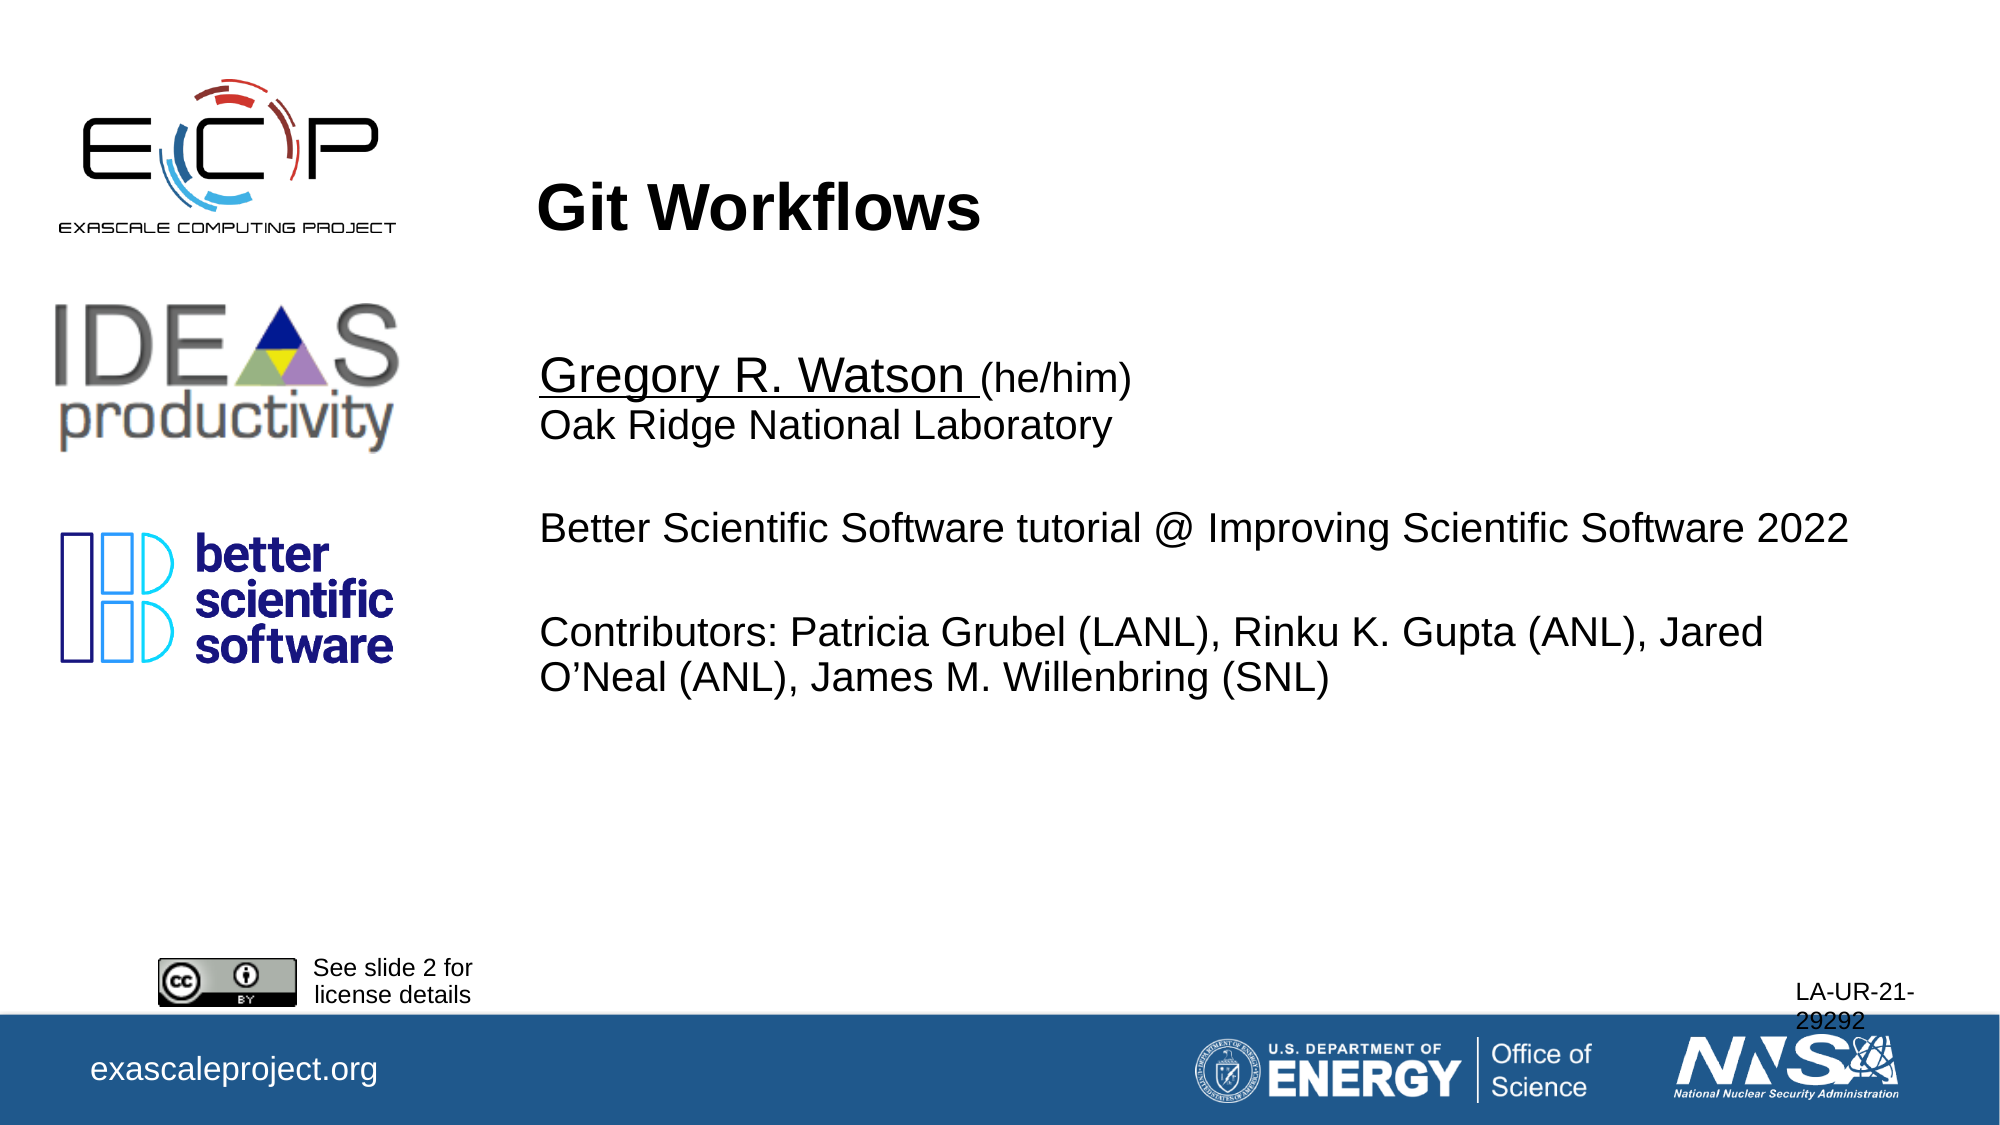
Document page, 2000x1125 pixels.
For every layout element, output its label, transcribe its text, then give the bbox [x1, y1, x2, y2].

picture [1673, 1034, 1899, 1106]
text_box LA-UR-21-29292 [1780, 967, 2000, 1043]
picture [54, 303, 401, 454]
picture [54, 523, 401, 672]
picture [1195, 1037, 1592, 1103]
picture [59, 79, 396, 233]
title Git Workflows [521, 82, 1882, 252]
picture [158, 958, 297, 1007]
subtitle Gregory R. Watson (he/him) Oak Ridge National Laboratory Better Scientific Software tutorial @ Improving Scientific Software 2022 Contributors: Patricia Grubel (LANL), Rinku K. Gupta (ANL), Jared O’Neal (ANL), James M. Willenbring (SNL) [521, 341, 1882, 921]
